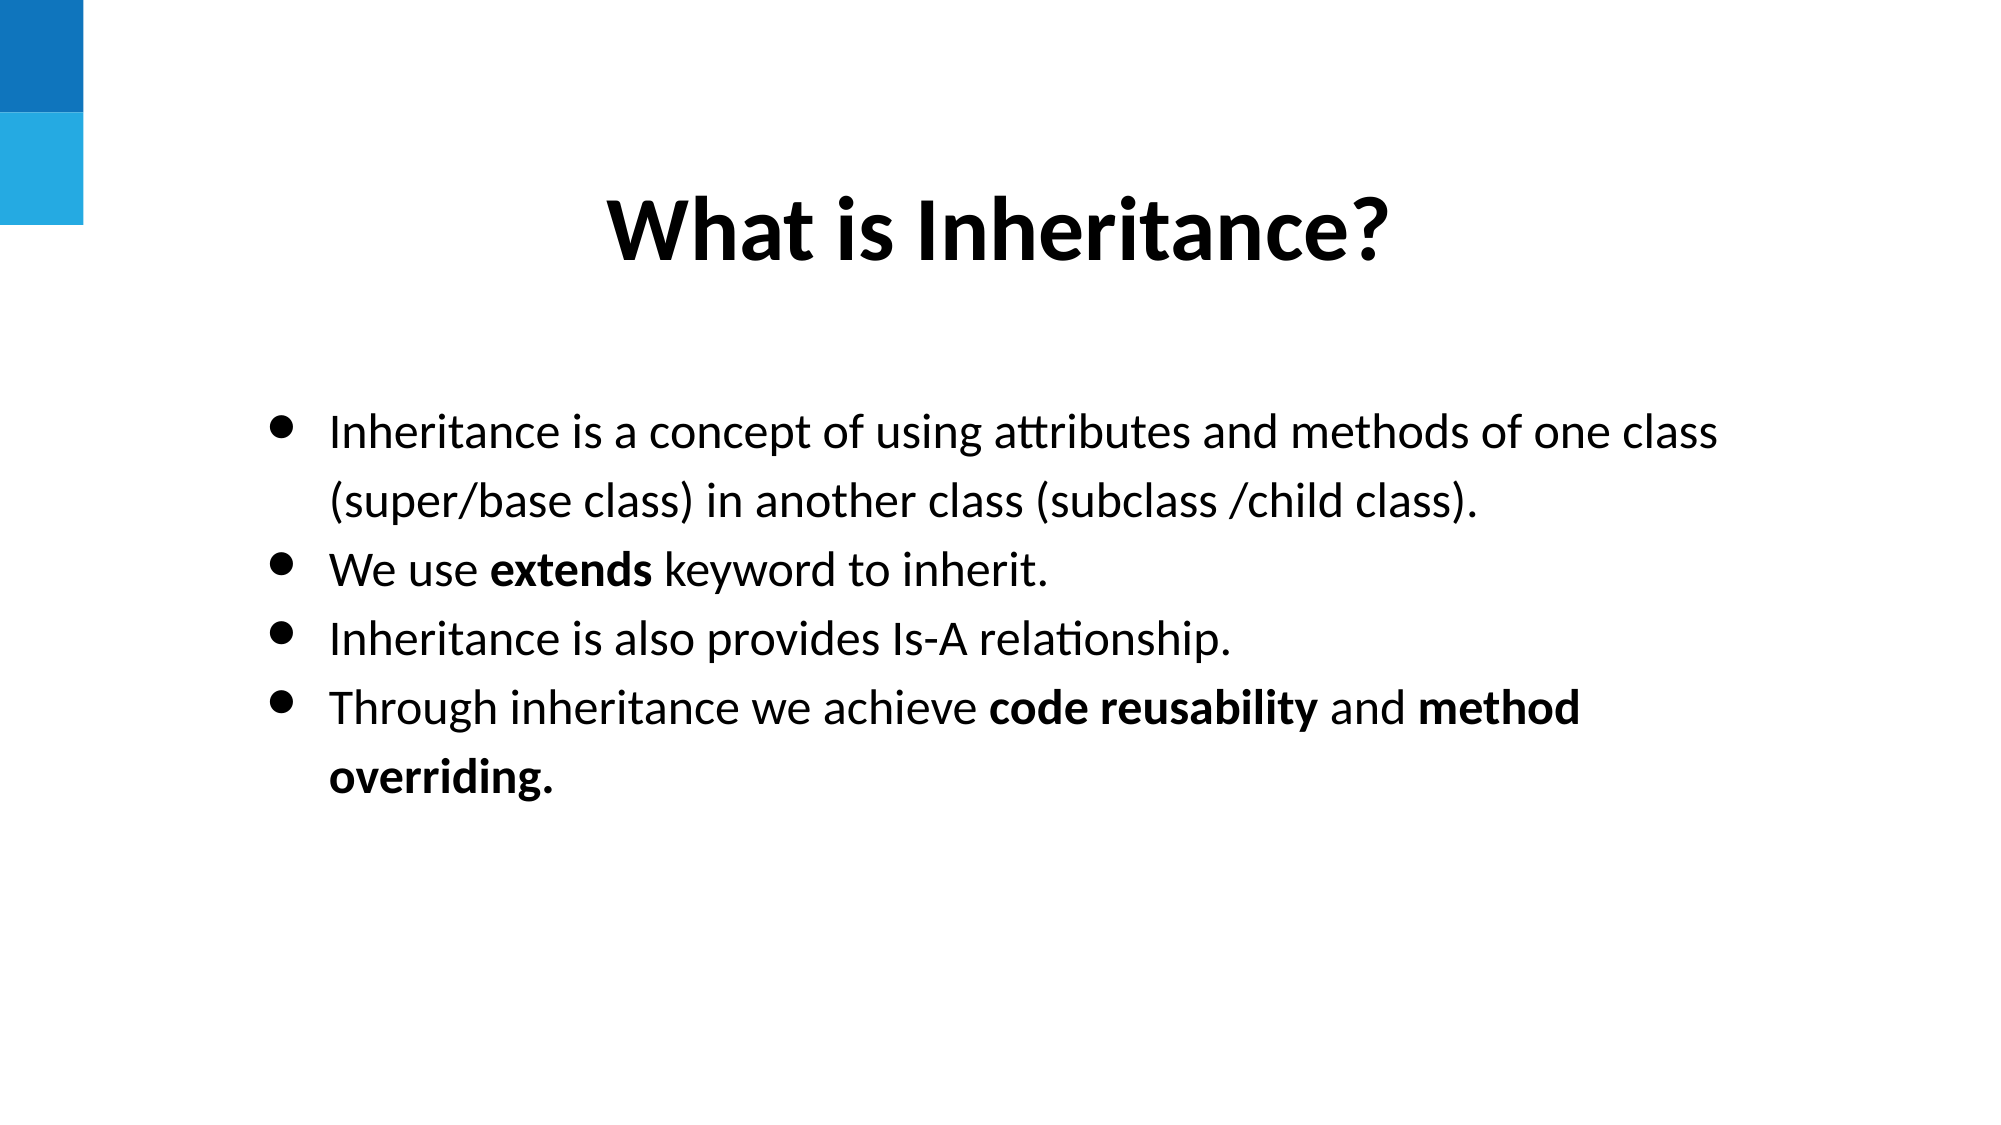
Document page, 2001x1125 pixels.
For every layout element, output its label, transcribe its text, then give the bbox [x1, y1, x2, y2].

text_box What is Inheritance? [343, 155, 1657, 291]
text_box Inheritance is a concept of using attributes and methods of one class (super/base class) in another class (subclass /child class). We use extends keyword to inherit. Inheritance is also provides Is-A relationship. Through inheritance we achieve code reusability and method overriding. [238, 374, 1761, 819]
